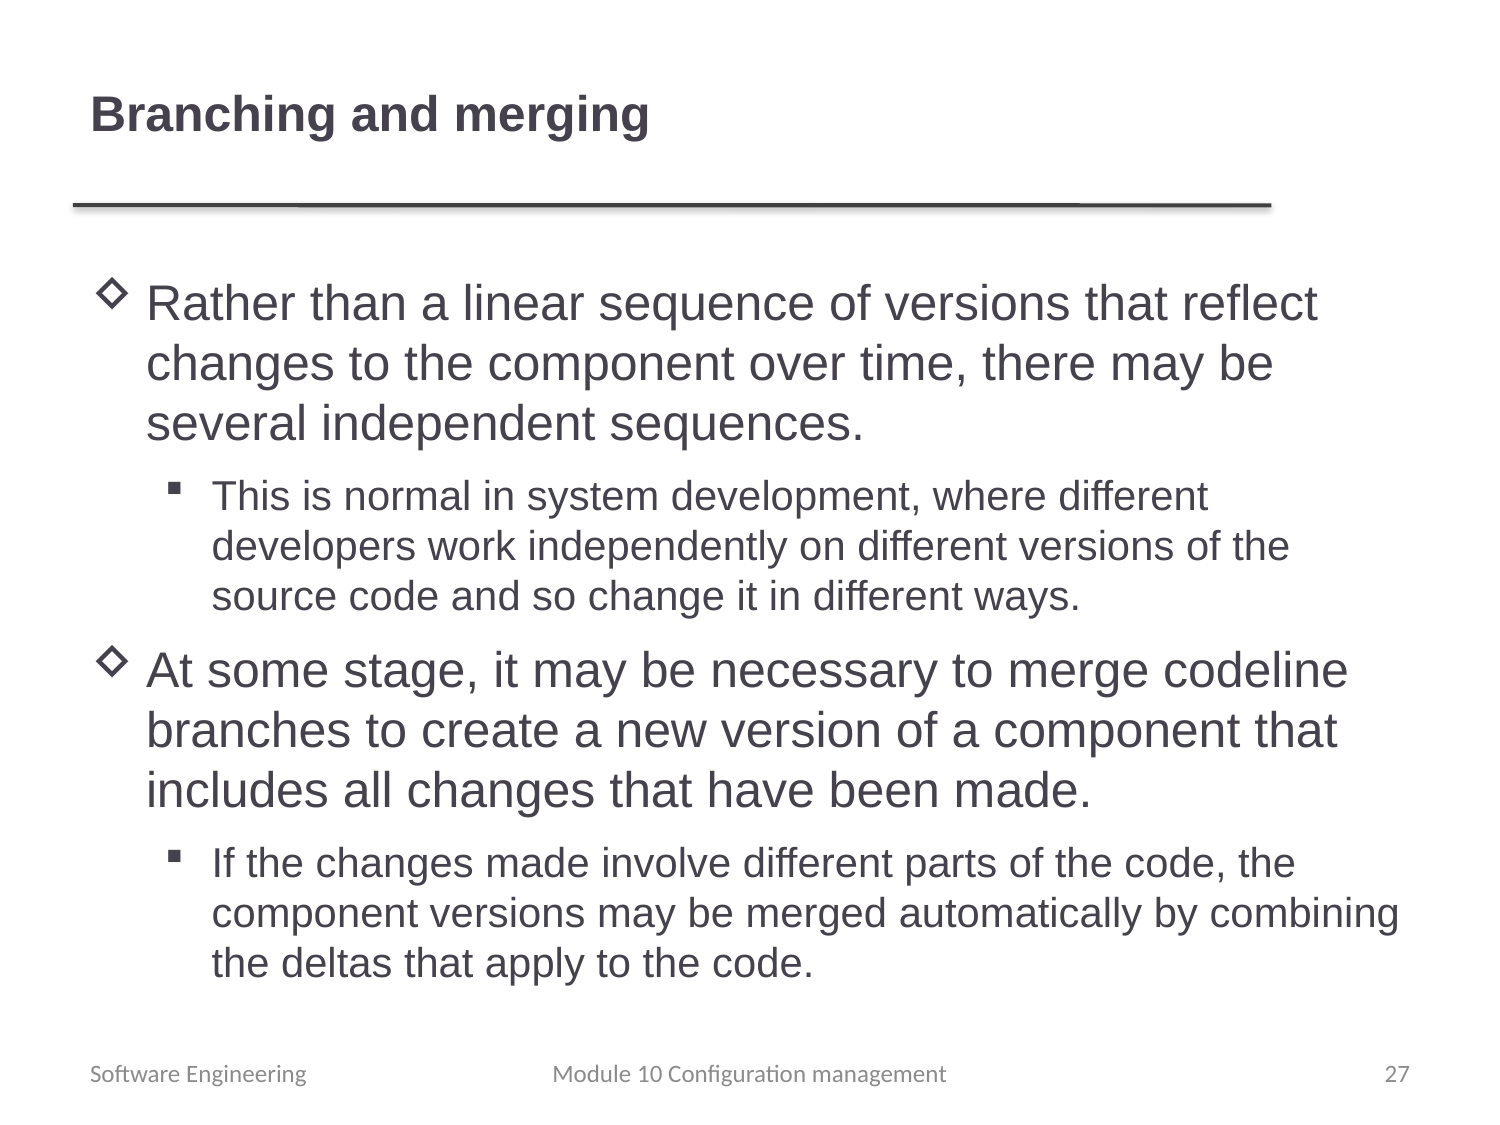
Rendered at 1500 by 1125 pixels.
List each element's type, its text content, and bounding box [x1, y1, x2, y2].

list Rather than a linear sequence of versions that reflect changes to the component over time, there may be several independent sequences. This is normal in system development, where different developers work independently on different versions of the source code and so change it in different ways. At some stage, it may be necessary to merge codeline branches to create a new version of a component that includes all changes that have been made. If the changes made involve different parts of the code, the component versions may be merged automatically by combining the deltas that apply to the code. [75, 262, 1425, 1005]
slide_number 27 [1074, 1042, 1425, 1103]
slide_number Software Engineering [75, 1042, 425, 1103]
footer Module 10 Configuration management [512, 1042, 988, 1103]
title Branching and merging [74, 17, 1272, 206]
